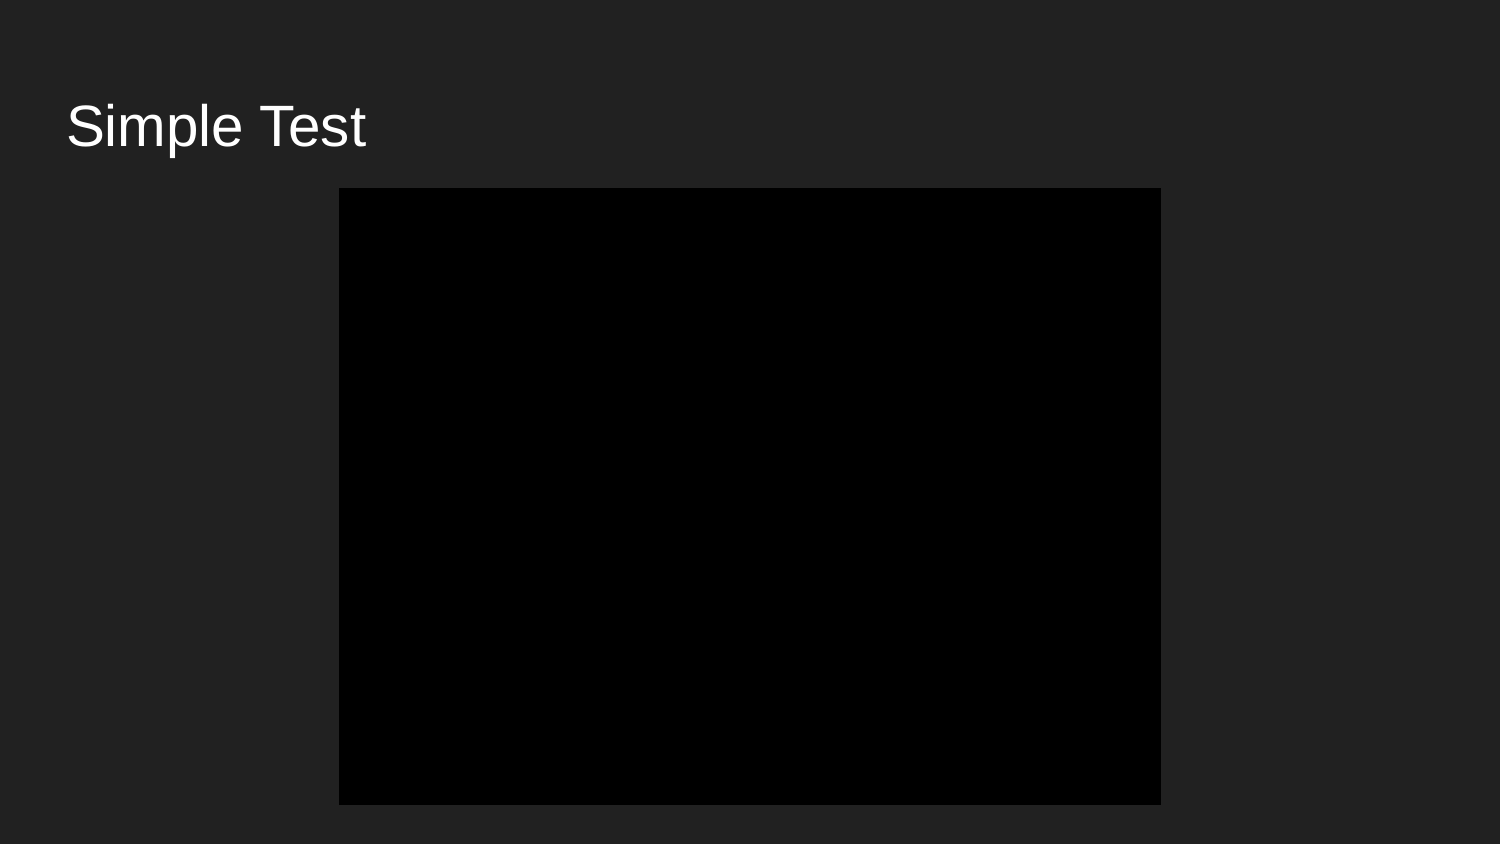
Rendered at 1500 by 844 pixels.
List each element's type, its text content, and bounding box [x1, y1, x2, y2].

title Simple Test [51, 72, 1449, 167]
picture [339, 188, 1161, 805]
